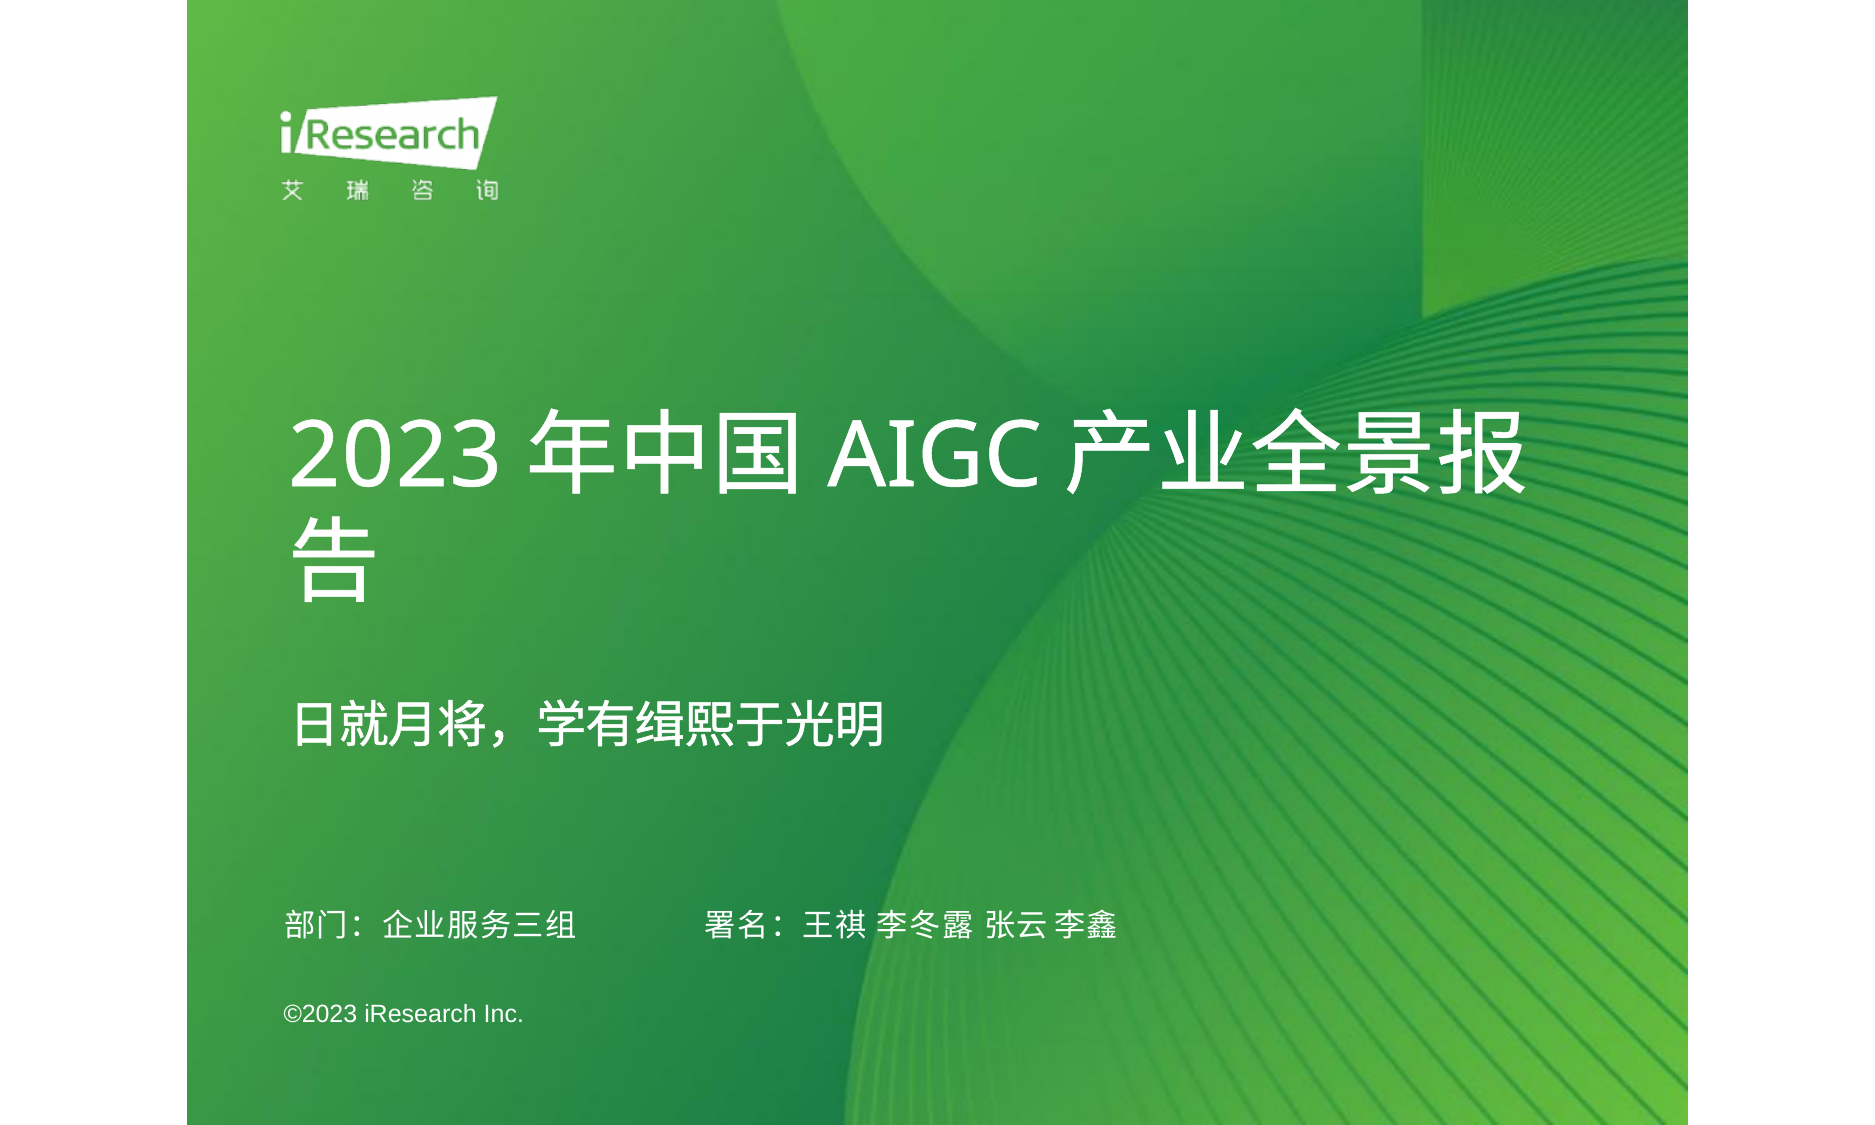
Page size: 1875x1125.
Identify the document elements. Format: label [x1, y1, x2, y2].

picture [187, 0, 1688, 1125]
